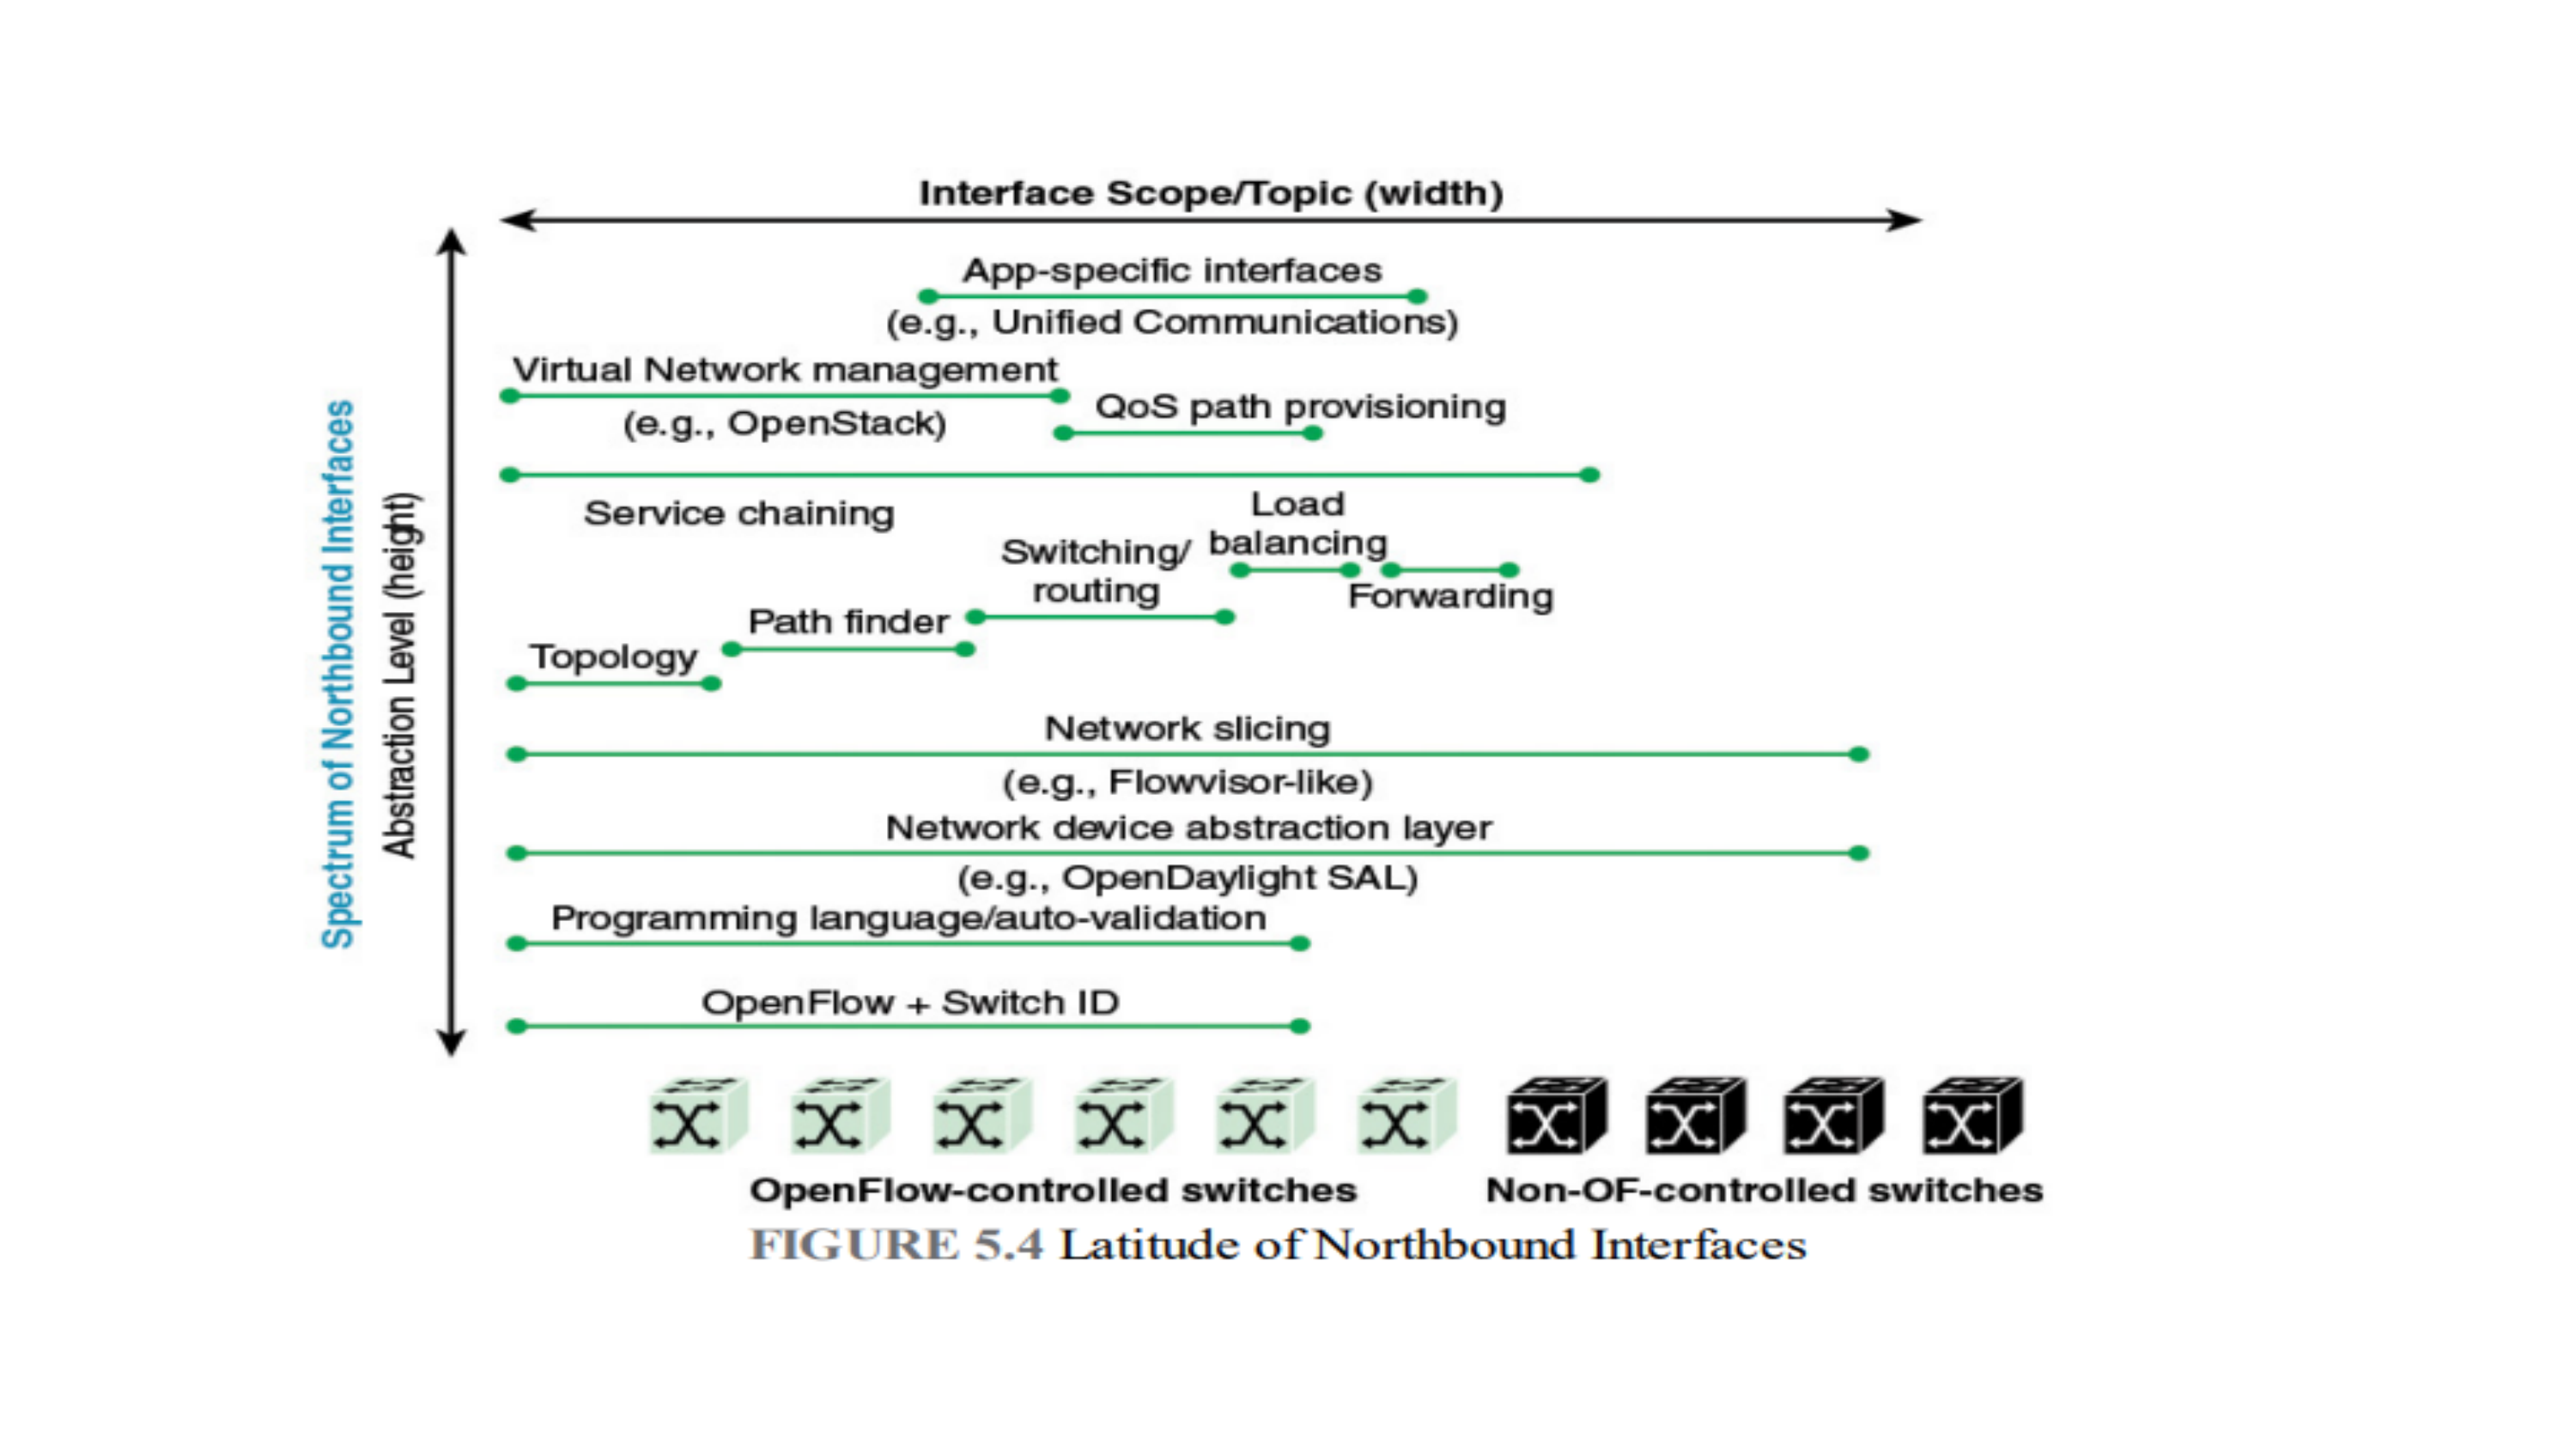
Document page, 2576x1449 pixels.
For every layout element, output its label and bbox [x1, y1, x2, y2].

picture [295, 143, 2148, 1289]
